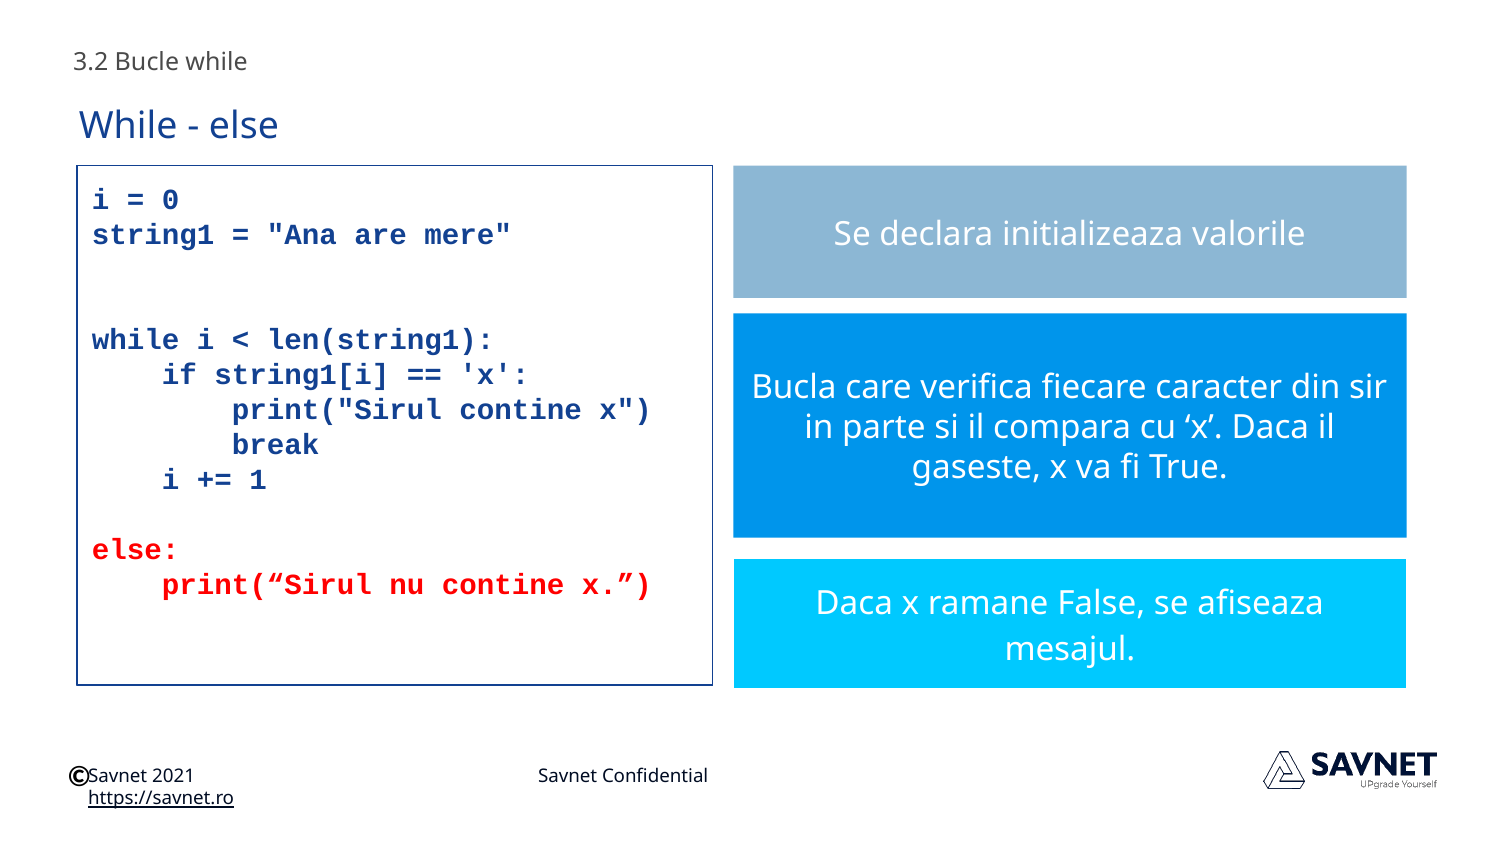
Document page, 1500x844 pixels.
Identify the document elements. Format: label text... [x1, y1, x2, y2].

picture [1262, 751, 1438, 789]
text_box Se declara initializeaza valorile [733, 165, 1407, 298]
text_box Savnet 2021 Savnet Confidential https://savnet.ro [76, 757, 1264, 817]
table_header Daca x ramane False, se afiseaza mesajul. [734, 559, 1406, 688]
text_box Bucla care verifica fiecare caracter din sir in parte si il compara cu ‘x’. Daca il gaseste, x va fi True. [733, 313, 1407, 538]
text_box 3.2 Bucle while [61, 39, 1437, 81]
text_box © [55, 751, 89, 798]
text_box While - else [67, 95, 1444, 152]
text_box i = 0 string1 = "Ana are mere" while i < len(string1): if string1[i] == 'x': print("Sirul contine x") break i += 1 else: print(“Sirul nu contine x.”) [76, 165, 713, 685]
